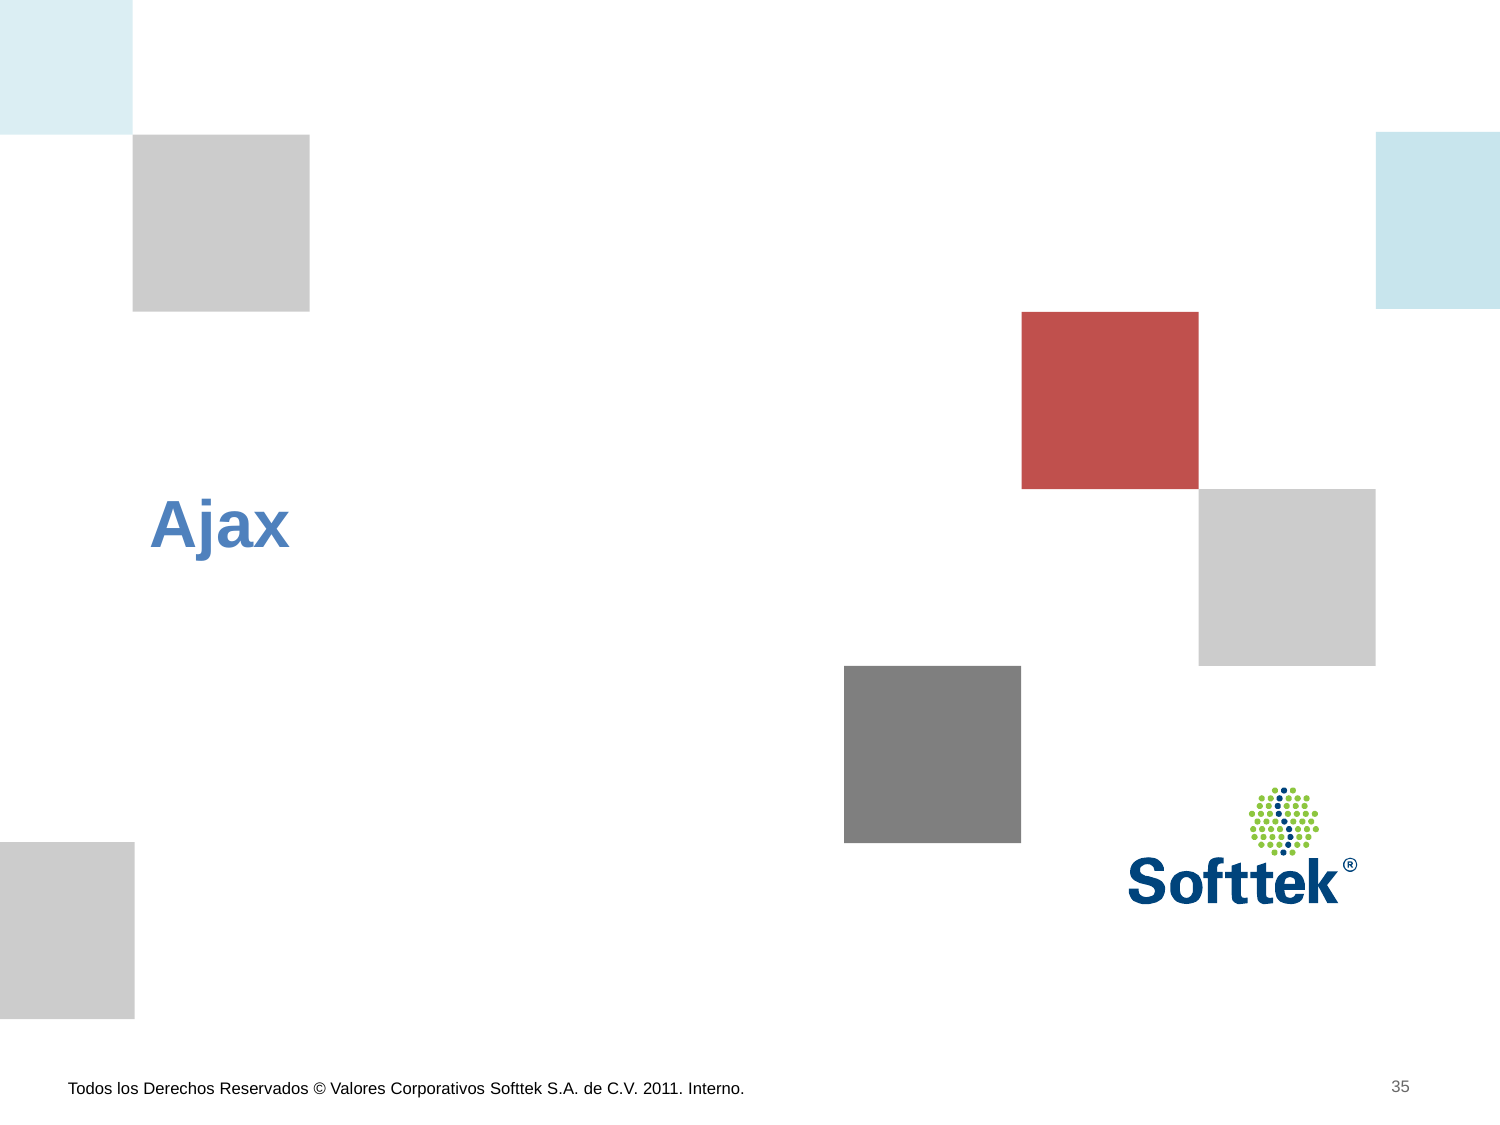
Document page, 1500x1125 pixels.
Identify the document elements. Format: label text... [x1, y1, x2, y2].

slide_number 35 [1074, 1055, 1425, 1116]
title Ajax [134, 488, 1197, 664]
